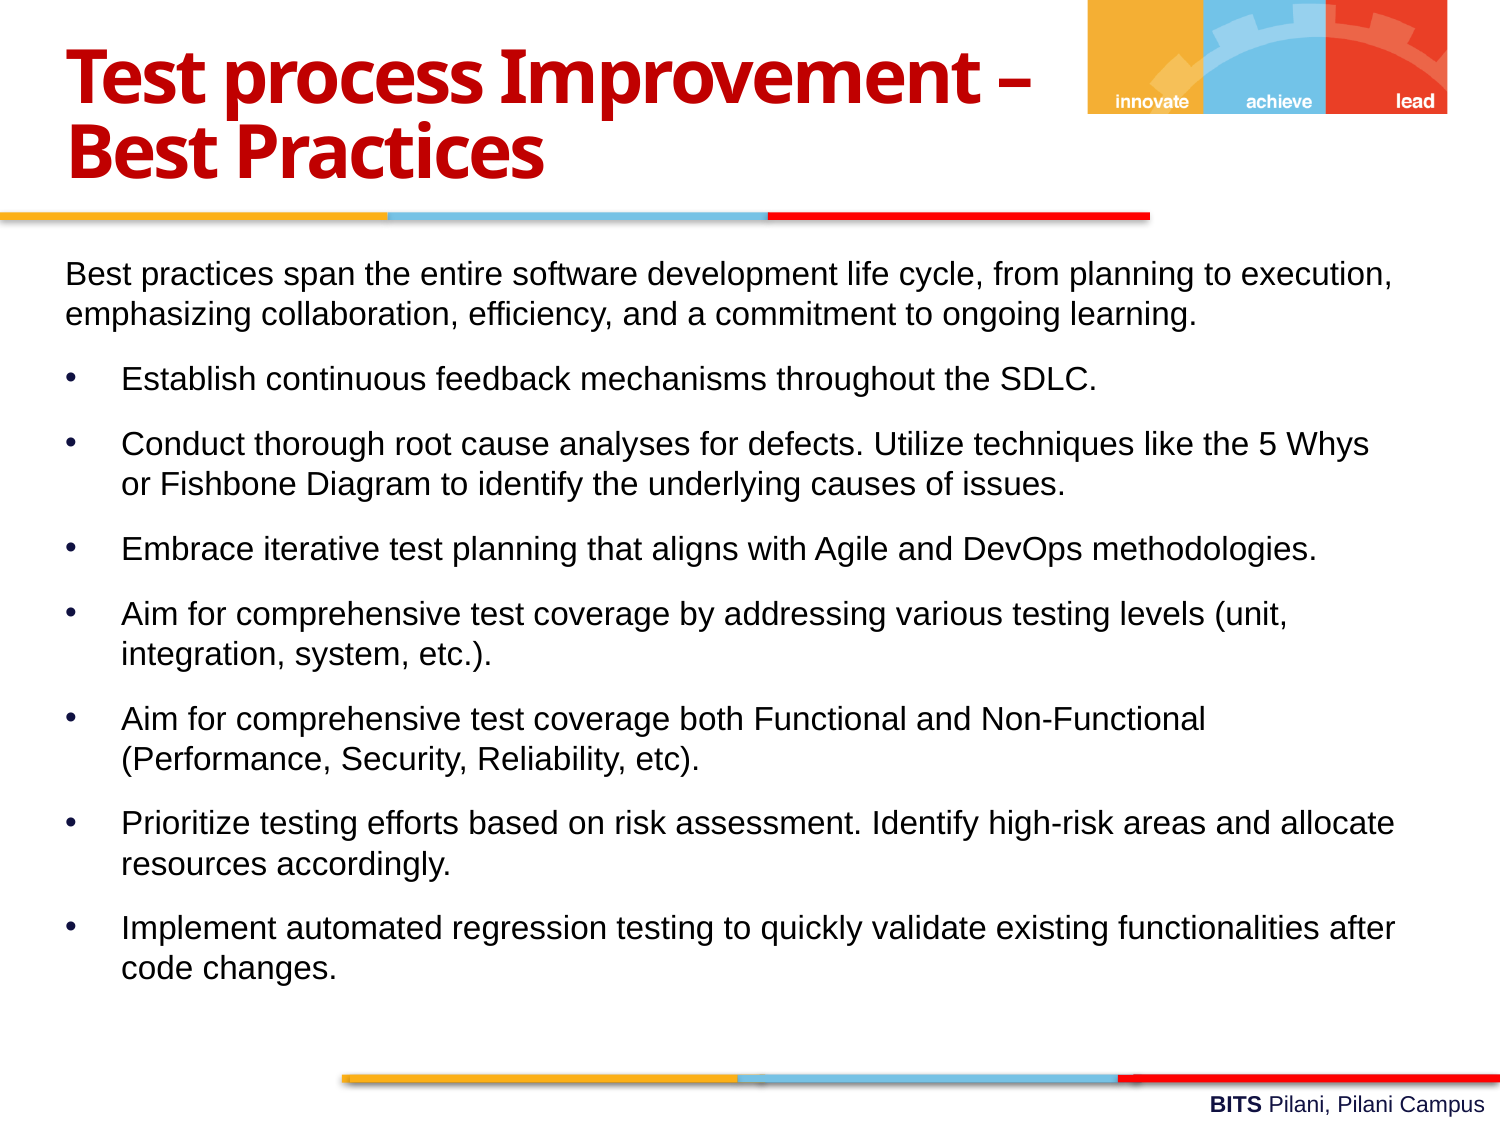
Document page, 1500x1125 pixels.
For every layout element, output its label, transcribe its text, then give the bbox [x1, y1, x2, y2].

picture [1087, 0, 1448, 114]
list Best practices span the entire software development life cycle, from planning to execution, emphasizing collaboration, efficiency, and a commitment to ongoing learning. Establish continuous feedback mechanisms throughout the SDLC. Conduct thorough root cause analyses for defects. Utilize techniques like the 5 Whys or Fishbone Diagram to identify the underlying causes of issues. Embrace iterative test planning that aligns with Agile and DevOps methodologies. Aim for comprehensive test coverage by addressing various testing levels (unit, integration, system, etc.). Aim for comprehensive test coverage both Functional and Non-Functional (Performance, Security, Reliability, etc). Prioritize testing efforts based on risk assessment. Identify high-risk areas and allocate resources accordingly. Implement automated regression testing to quickly validate existing functionalities after code changes. [50, 245, 1425, 1063]
list Test process Improvement – Best Practices [50, 24, 1088, 213]
